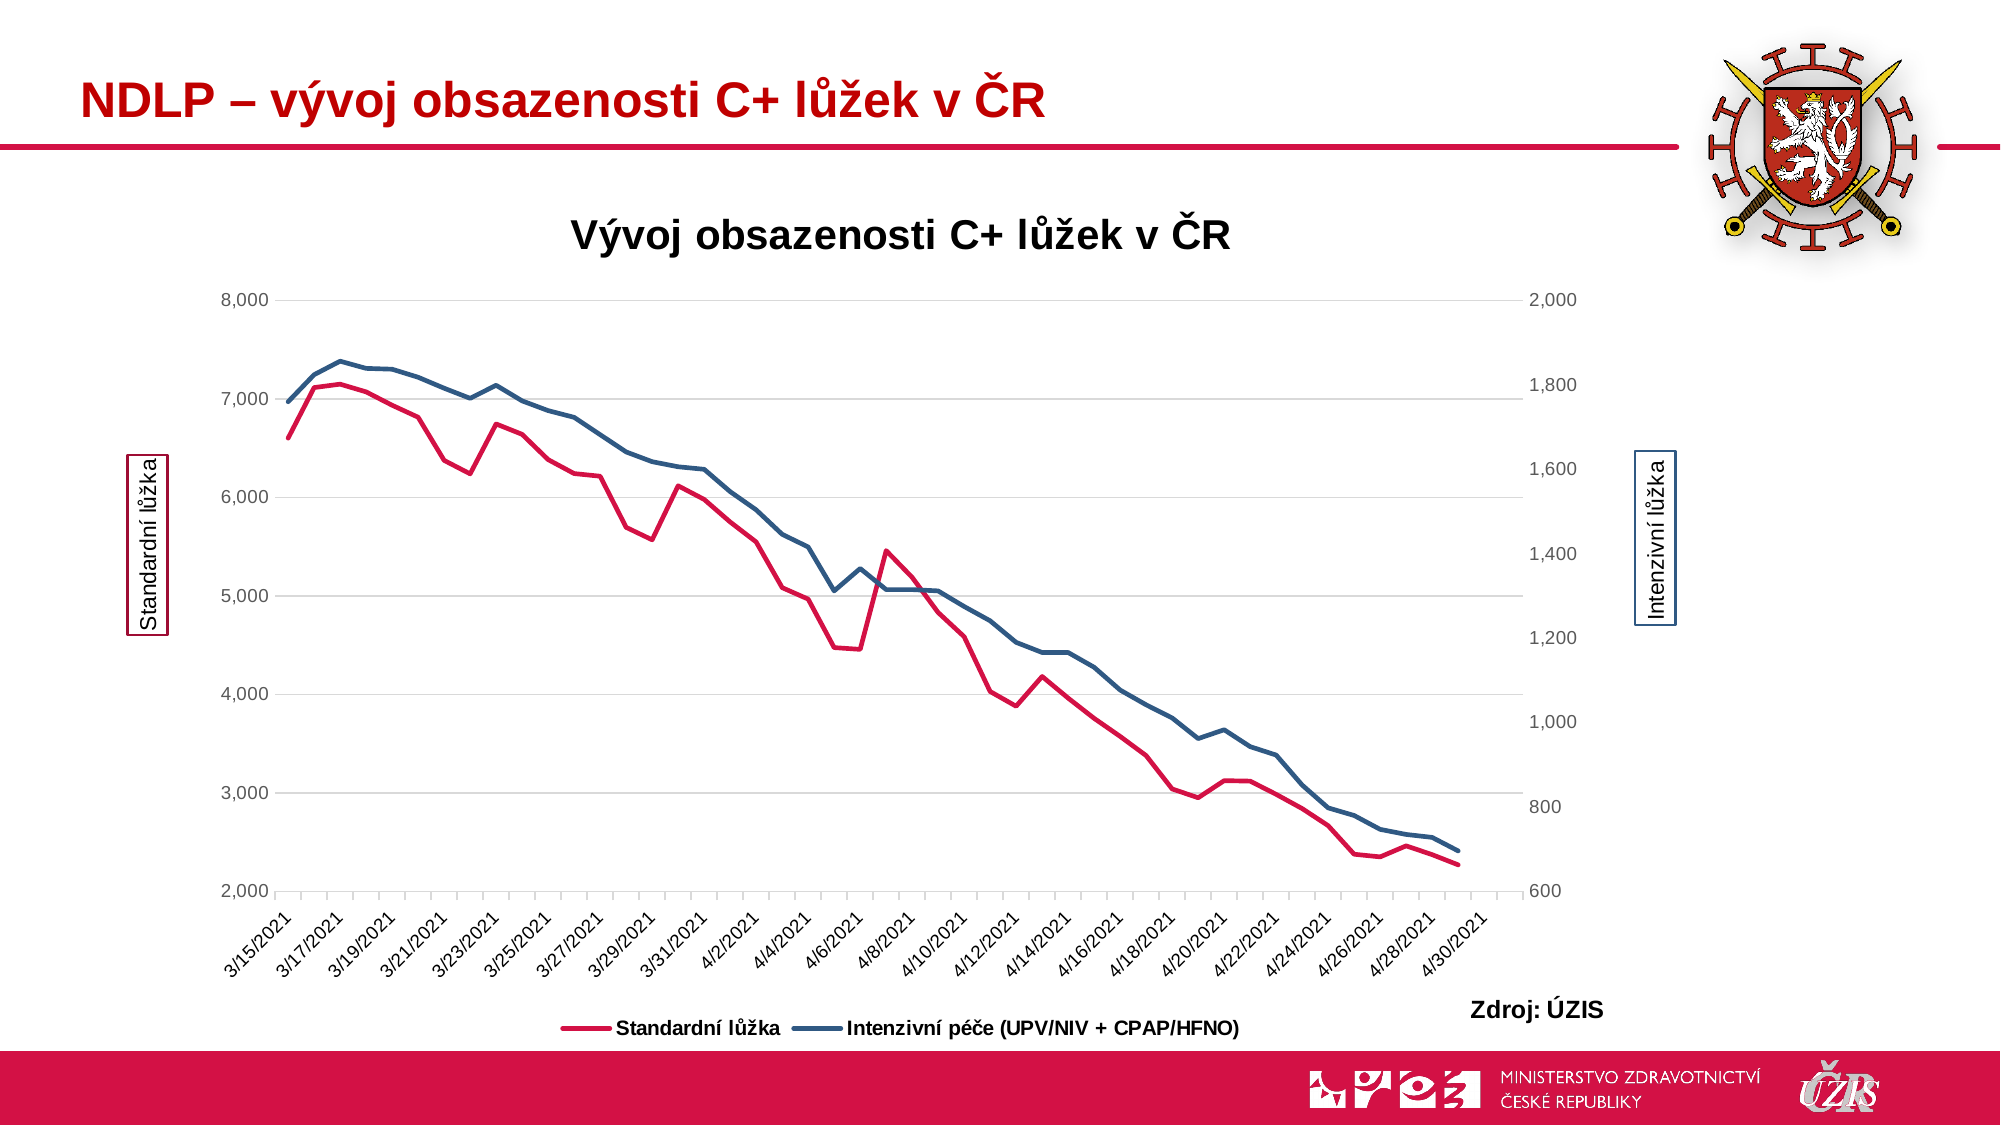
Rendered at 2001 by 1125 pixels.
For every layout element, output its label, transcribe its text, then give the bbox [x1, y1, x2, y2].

chart [121, 174, 1681, 1047]
picture [1702, 37, 1923, 257]
picture [1308, 1068, 1762, 1108]
picture [1778, 1050, 1901, 1125]
title NDLP – vývoj obsazenosti C+ lůžek v ČR [65, 27, 1604, 176]
